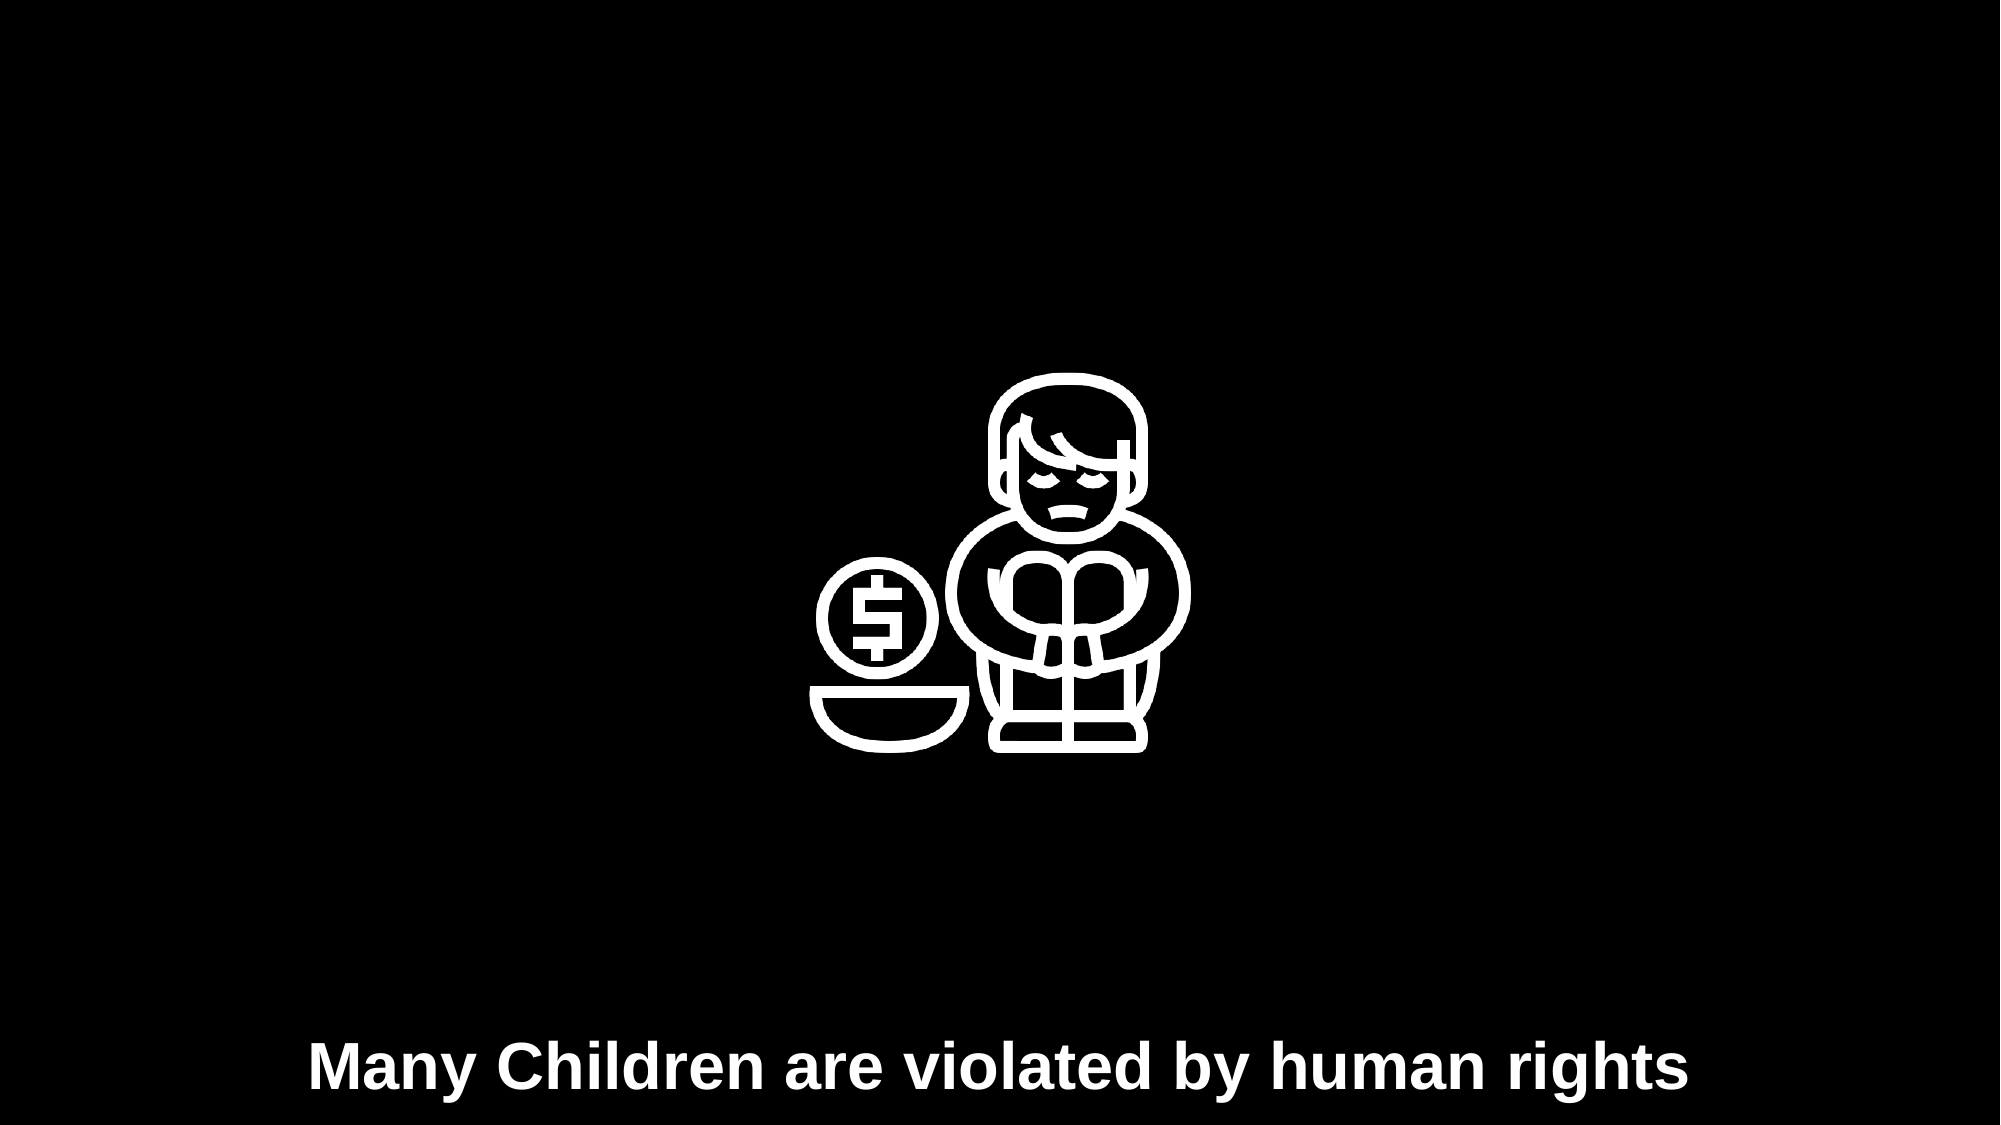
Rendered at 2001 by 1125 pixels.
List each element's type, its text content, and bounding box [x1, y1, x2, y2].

text_box Many Children are violated by human rights [0, 1015, 2000, 1111]
picture [803, 366, 1197, 759]
